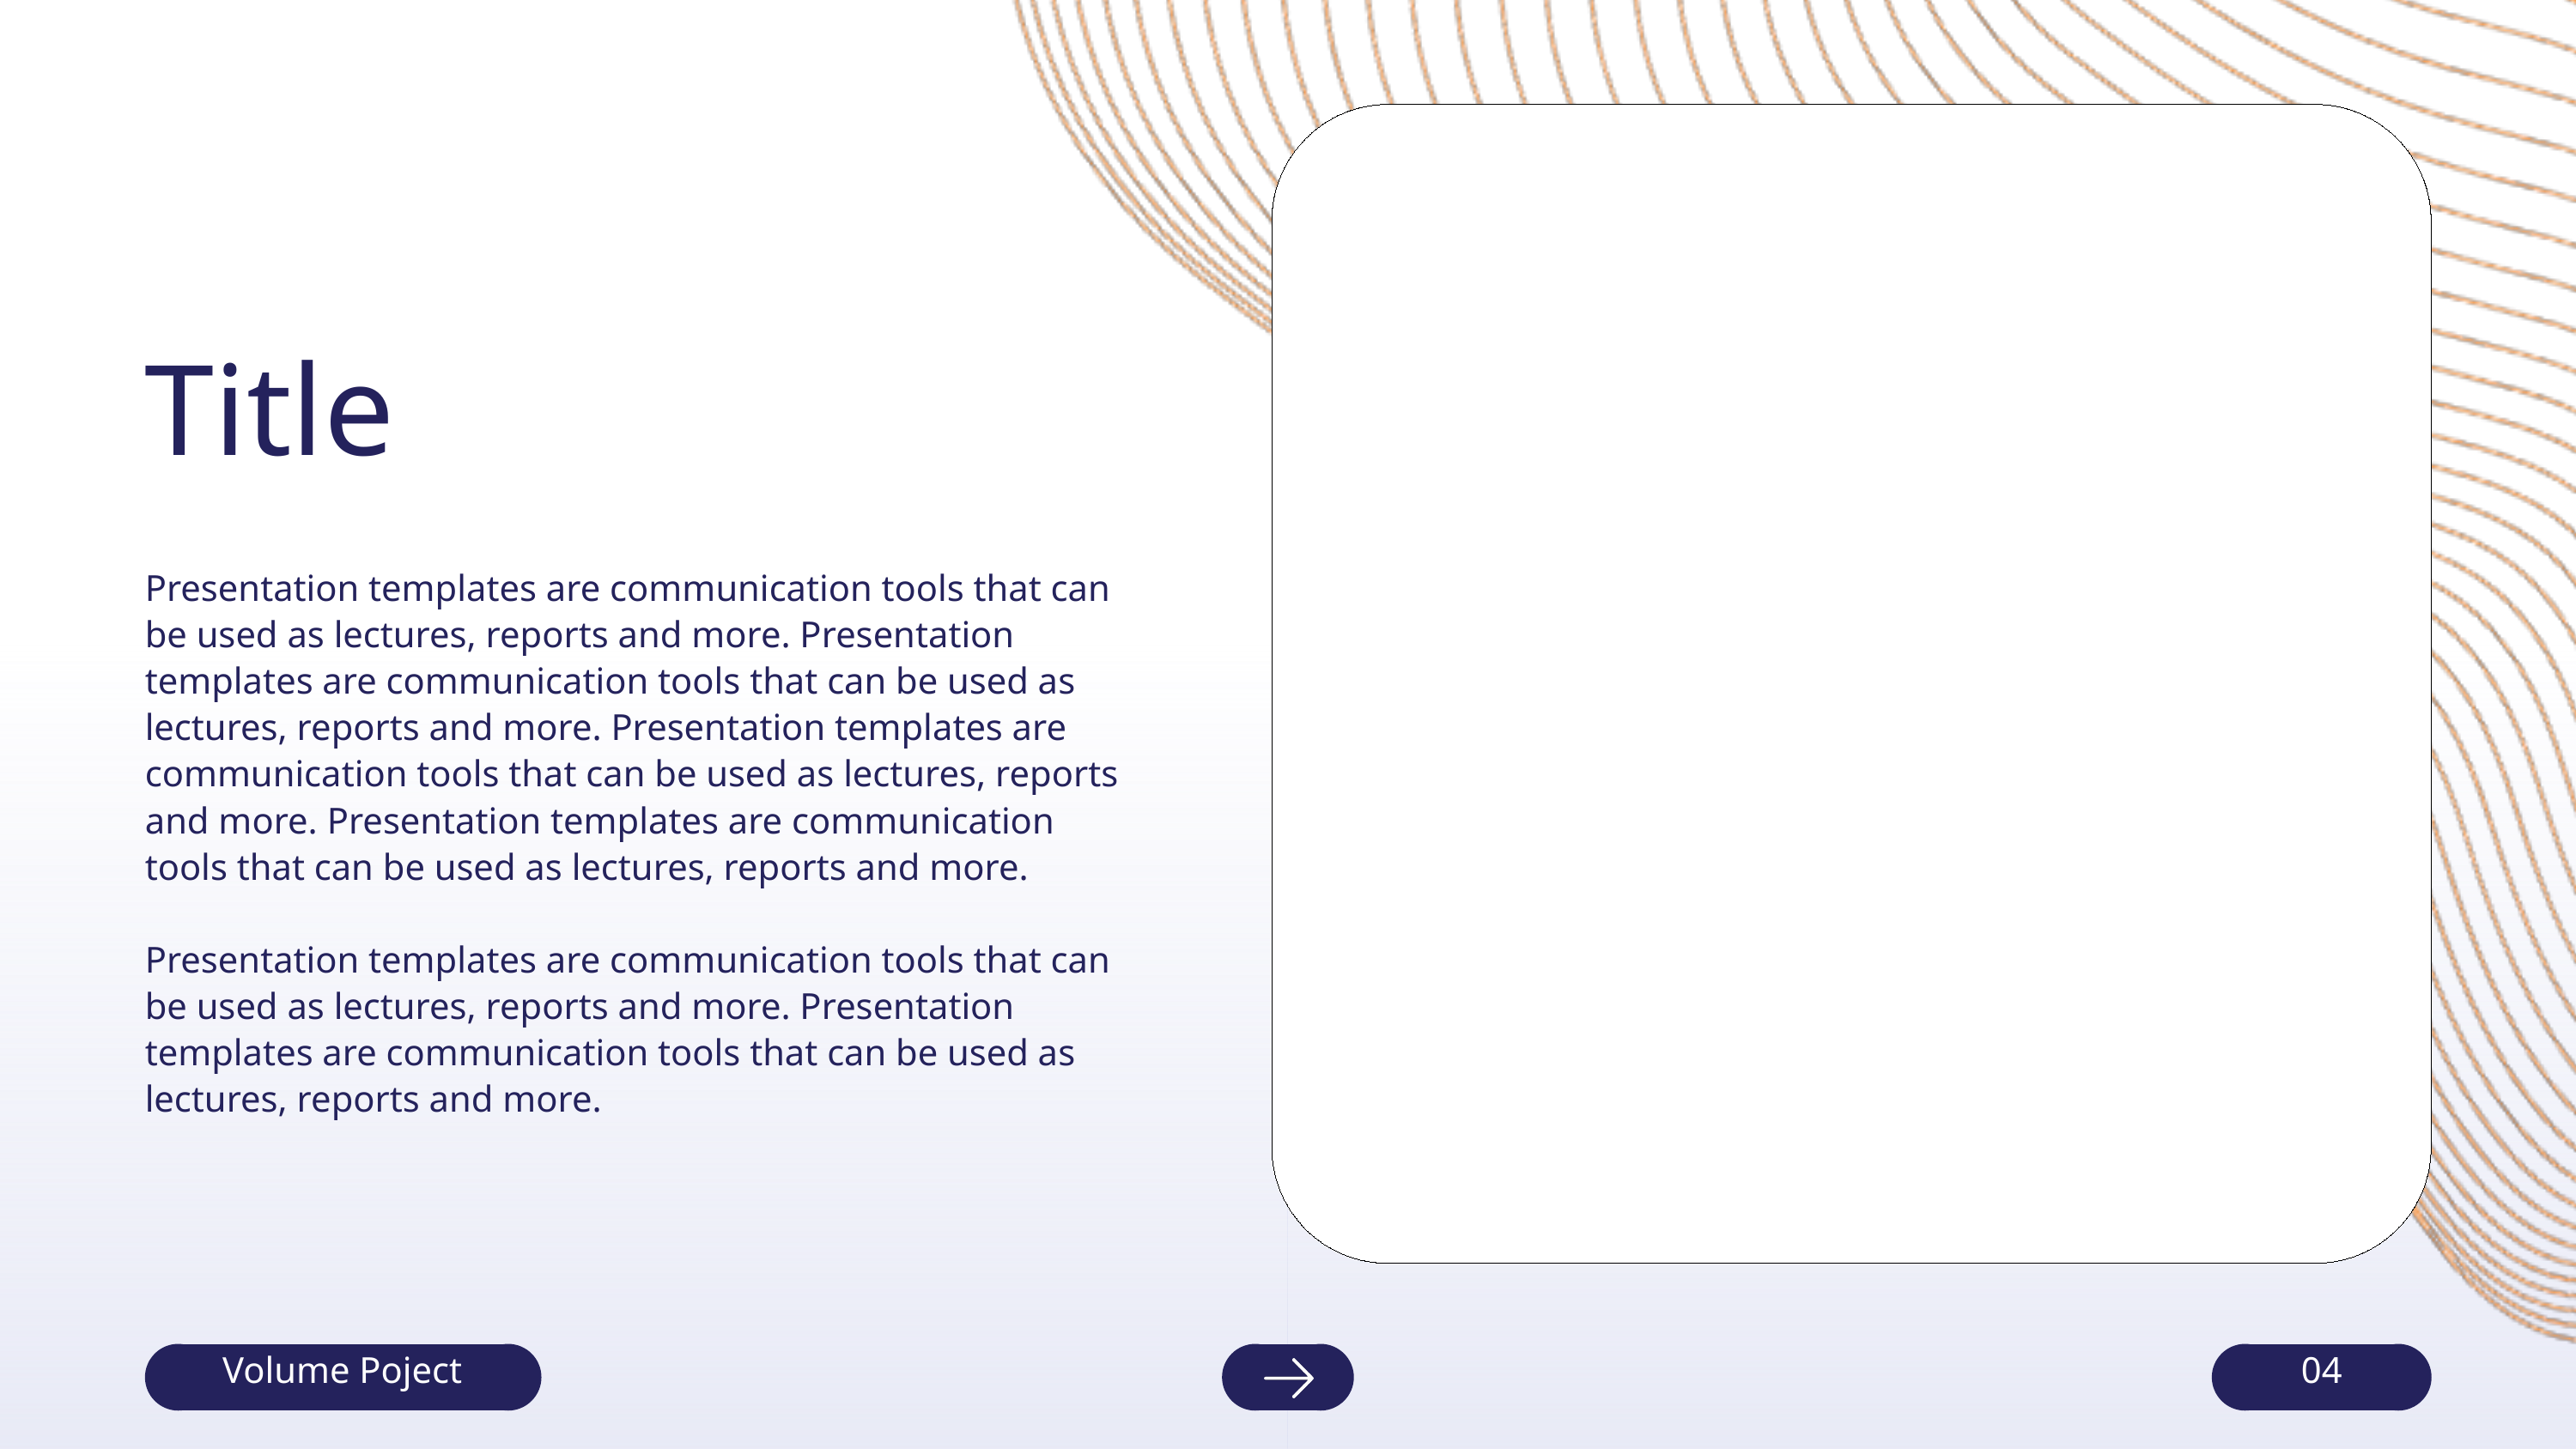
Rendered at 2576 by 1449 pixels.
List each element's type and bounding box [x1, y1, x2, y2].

text_box [144, 1343, 176, 1411]
text_box [1271, 104, 2432, 1264]
picture [0, 0, 2576, 1449]
text_box [178, 1343, 509, 1411]
text_box [1255, 1343, 1321, 1411]
text_box [1322, 1343, 1355, 1411]
text_box [2401, 1343, 2433, 1411]
text_box [2245, 1343, 2399, 1411]
text_box [511, 1343, 542, 1411]
text_box [1221, 1343, 1253, 1411]
text_box [2211, 1343, 2243, 1411]
